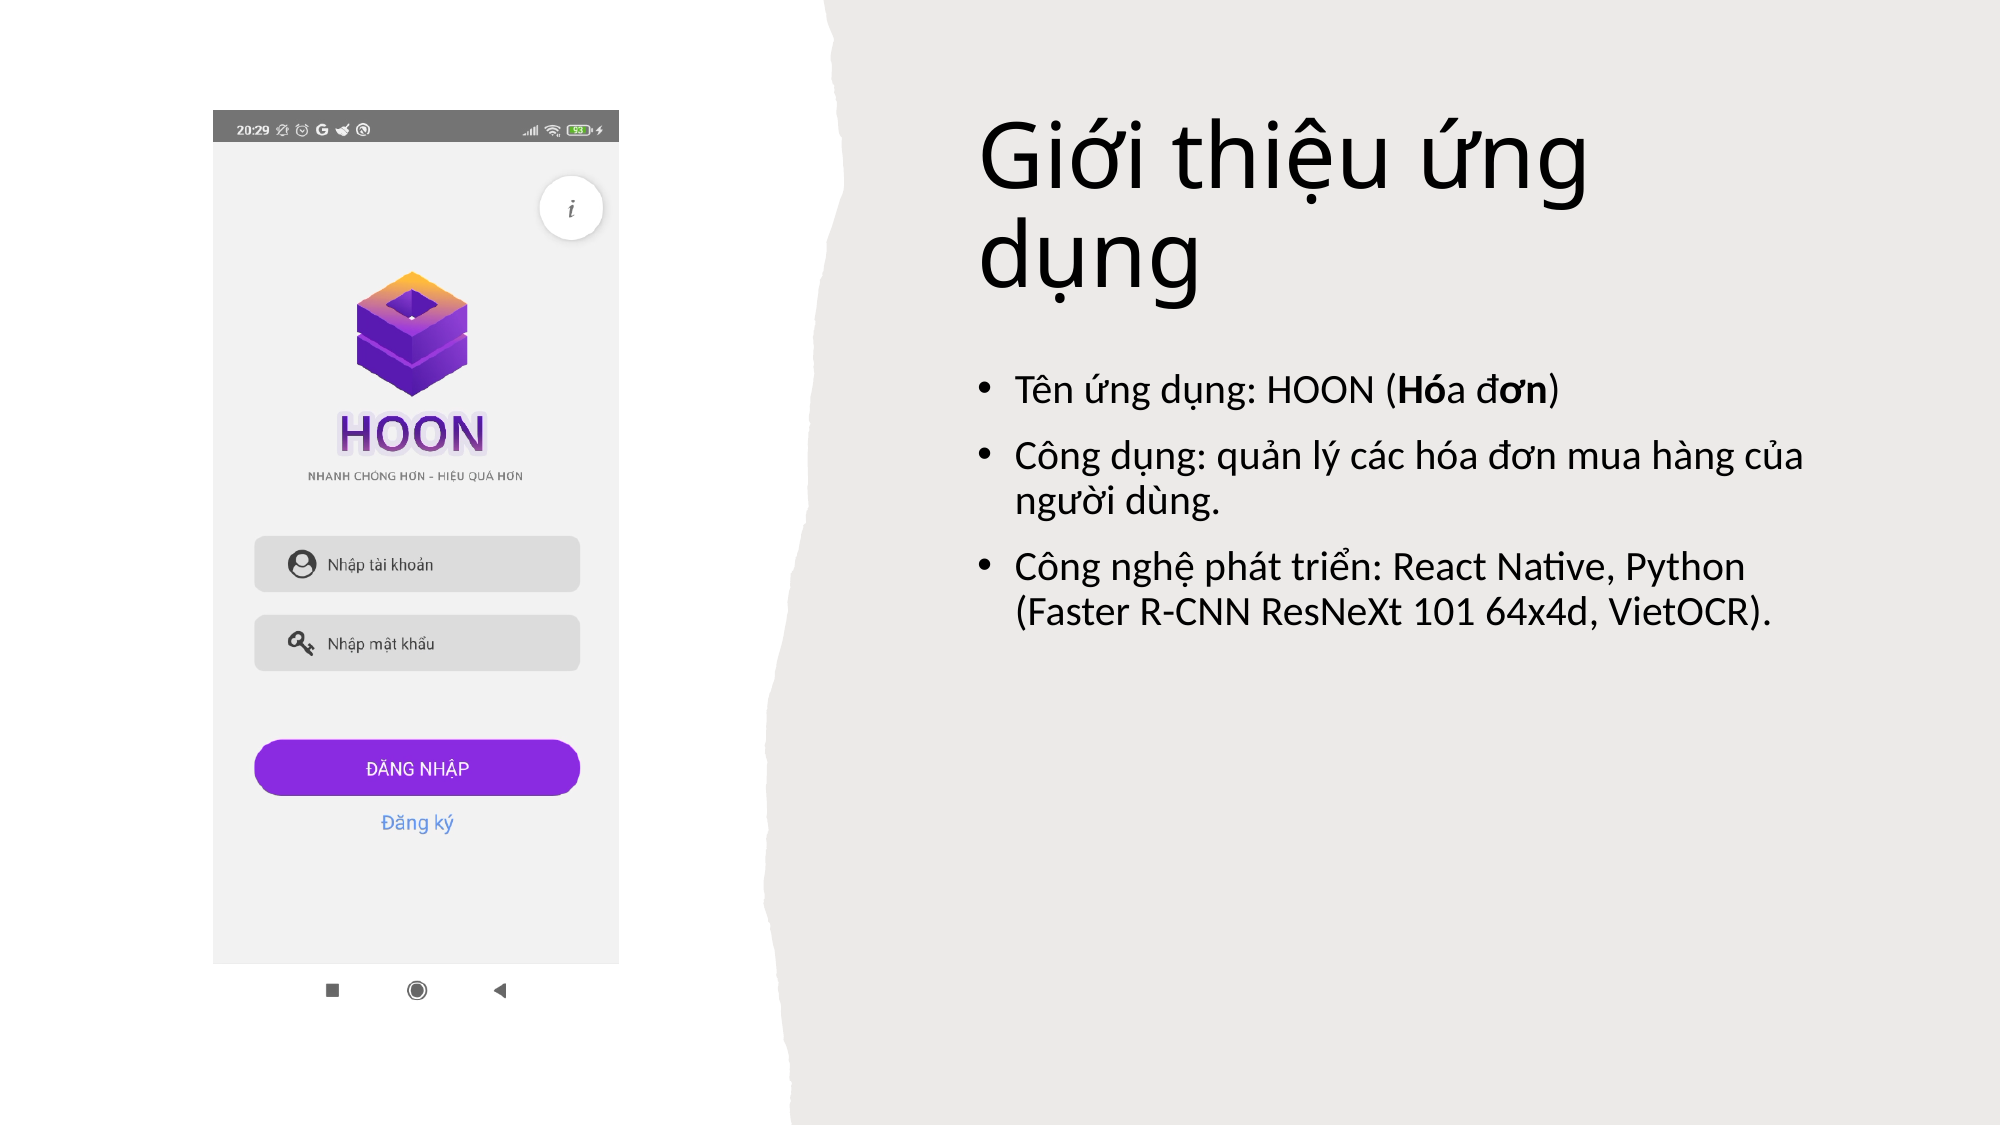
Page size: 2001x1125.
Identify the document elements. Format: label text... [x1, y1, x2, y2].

picture [213, 110, 619, 1016]
text_box [762, 0, 2000, 1125]
list Tên ứng dụng: HOON (Hóa đơn) Công dụng: quản lý các hóa đơn mua hàng của người dùng. Công nghệ phát triển: React Native, Python (Faster R-CNN ResNeXt 101 64x4d, VietOCR). [962, 359, 1834, 1002]
text_box [0, 0, 843, 1125]
title Giới thiệu ứng dụng [962, 99, 1834, 317]
